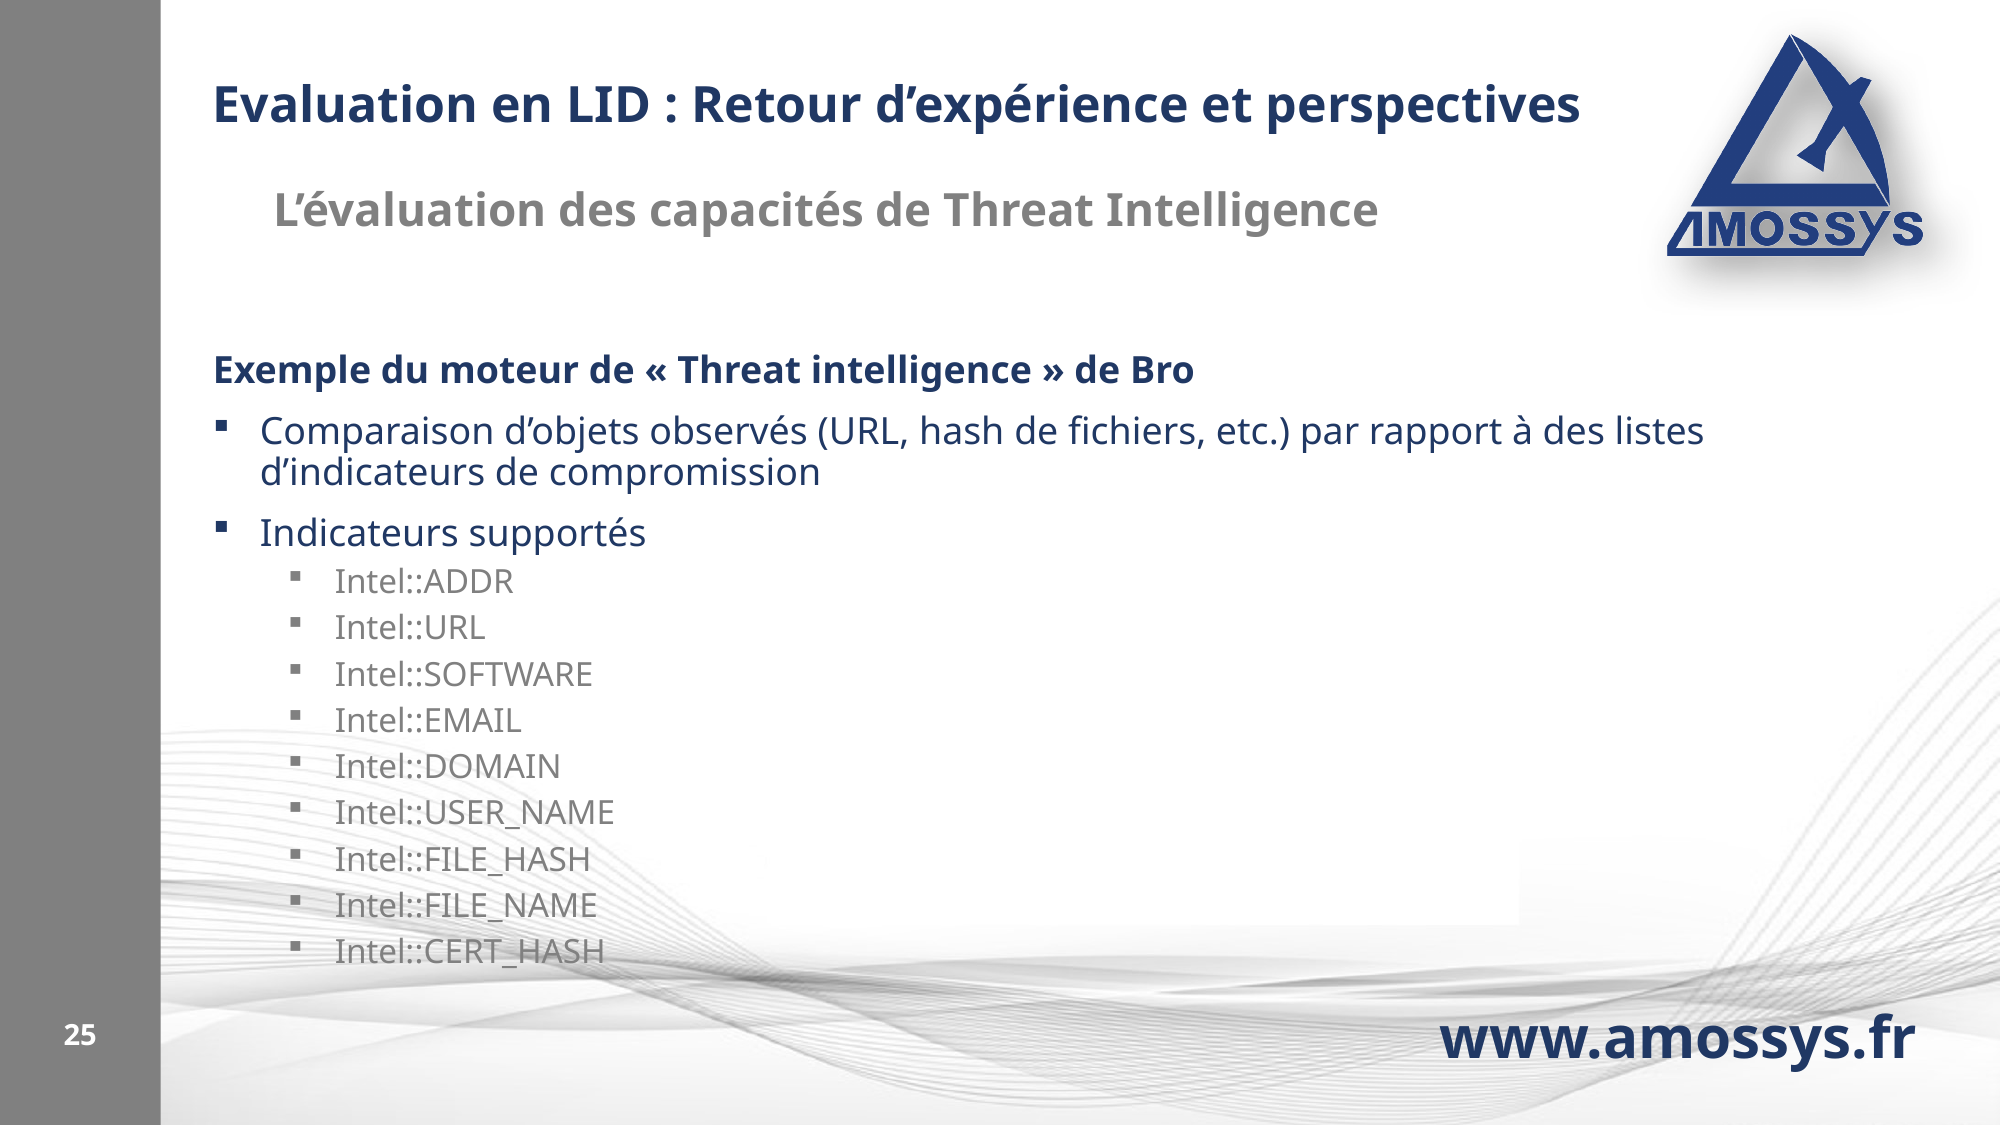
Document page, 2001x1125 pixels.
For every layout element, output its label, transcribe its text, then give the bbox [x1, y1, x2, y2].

list Exemple du moteur de « Threat intelligence » de Bro Comparaison d’objets observés (URL, hash de fichiers, etc.) par rapport à des listes d’indicateurs de compromission Indicateurs supportés Intel::ADDR Intel::URL Intel::SOFTWARE Intel::EMAIL Intel::DOMAIN Intel::USER_NAME Intel::FILE_HASH Intel::FILE_NAME Intel::CERT_HASH [197, 343, 1933, 1014]
picture [161, 562, 2000, 1125]
slide_number 25 [0, 1006, 161, 1067]
list L’évaluation des capacités de Threat Intelligence [258, 179, 1655, 348]
picture [1655, 28, 1933, 261]
title Evaluation en LID : Retour d’expérience et perspectives [197, 0, 1655, 213]
